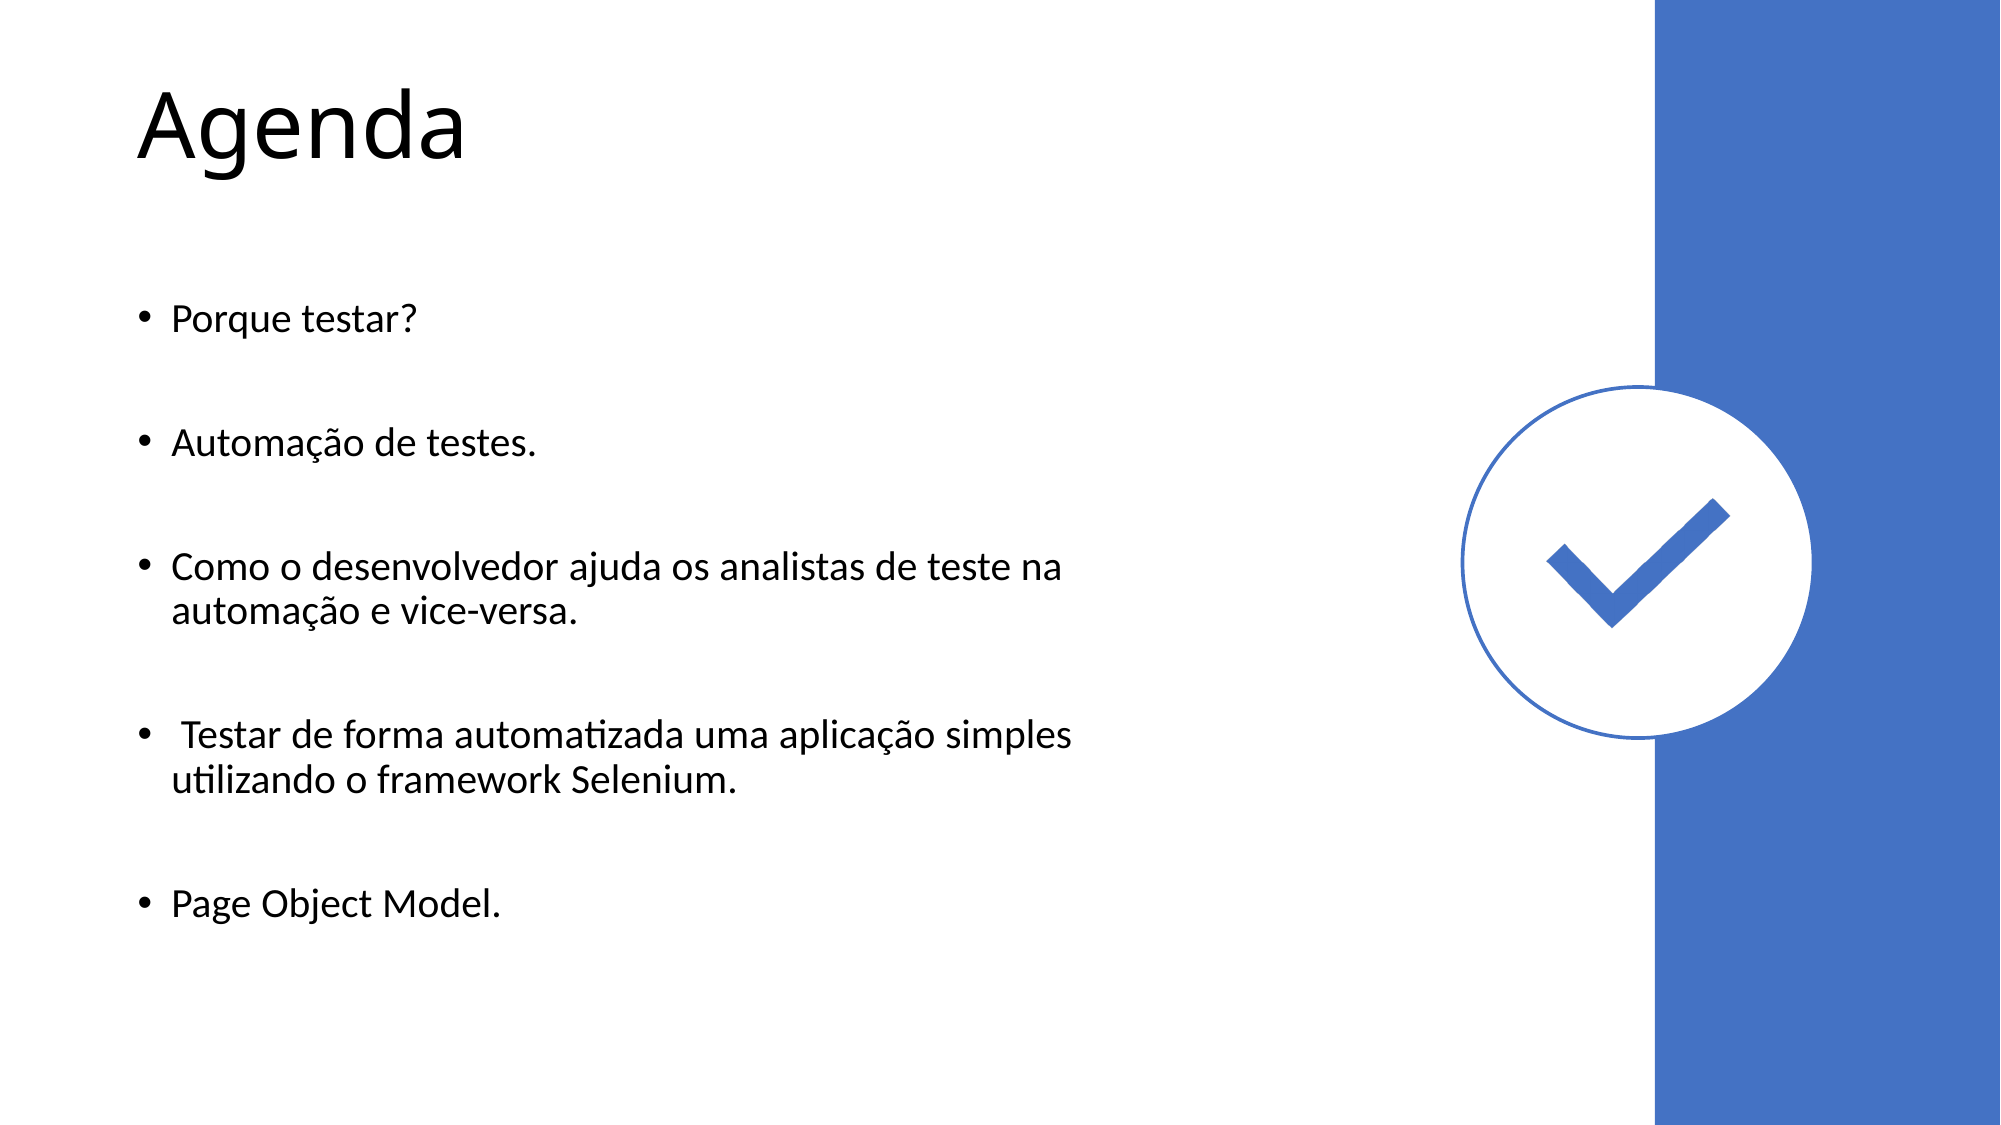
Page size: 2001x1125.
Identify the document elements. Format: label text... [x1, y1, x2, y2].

title Agenda [122, 20, 1349, 238]
text_box [1654, 0, 2000, 1125]
list Porque testar? Automação de testes. Como o desenvolvedor ajuda os analistas de teste na automação e vice-versa. Testar de forma automatizada uma aplicação simples utilizando o framework Selenium. Page Object Model. [122, 288, 1248, 940]
text_box [1461, 385, 1815, 740]
picture [1544, 468, 1732, 657]
